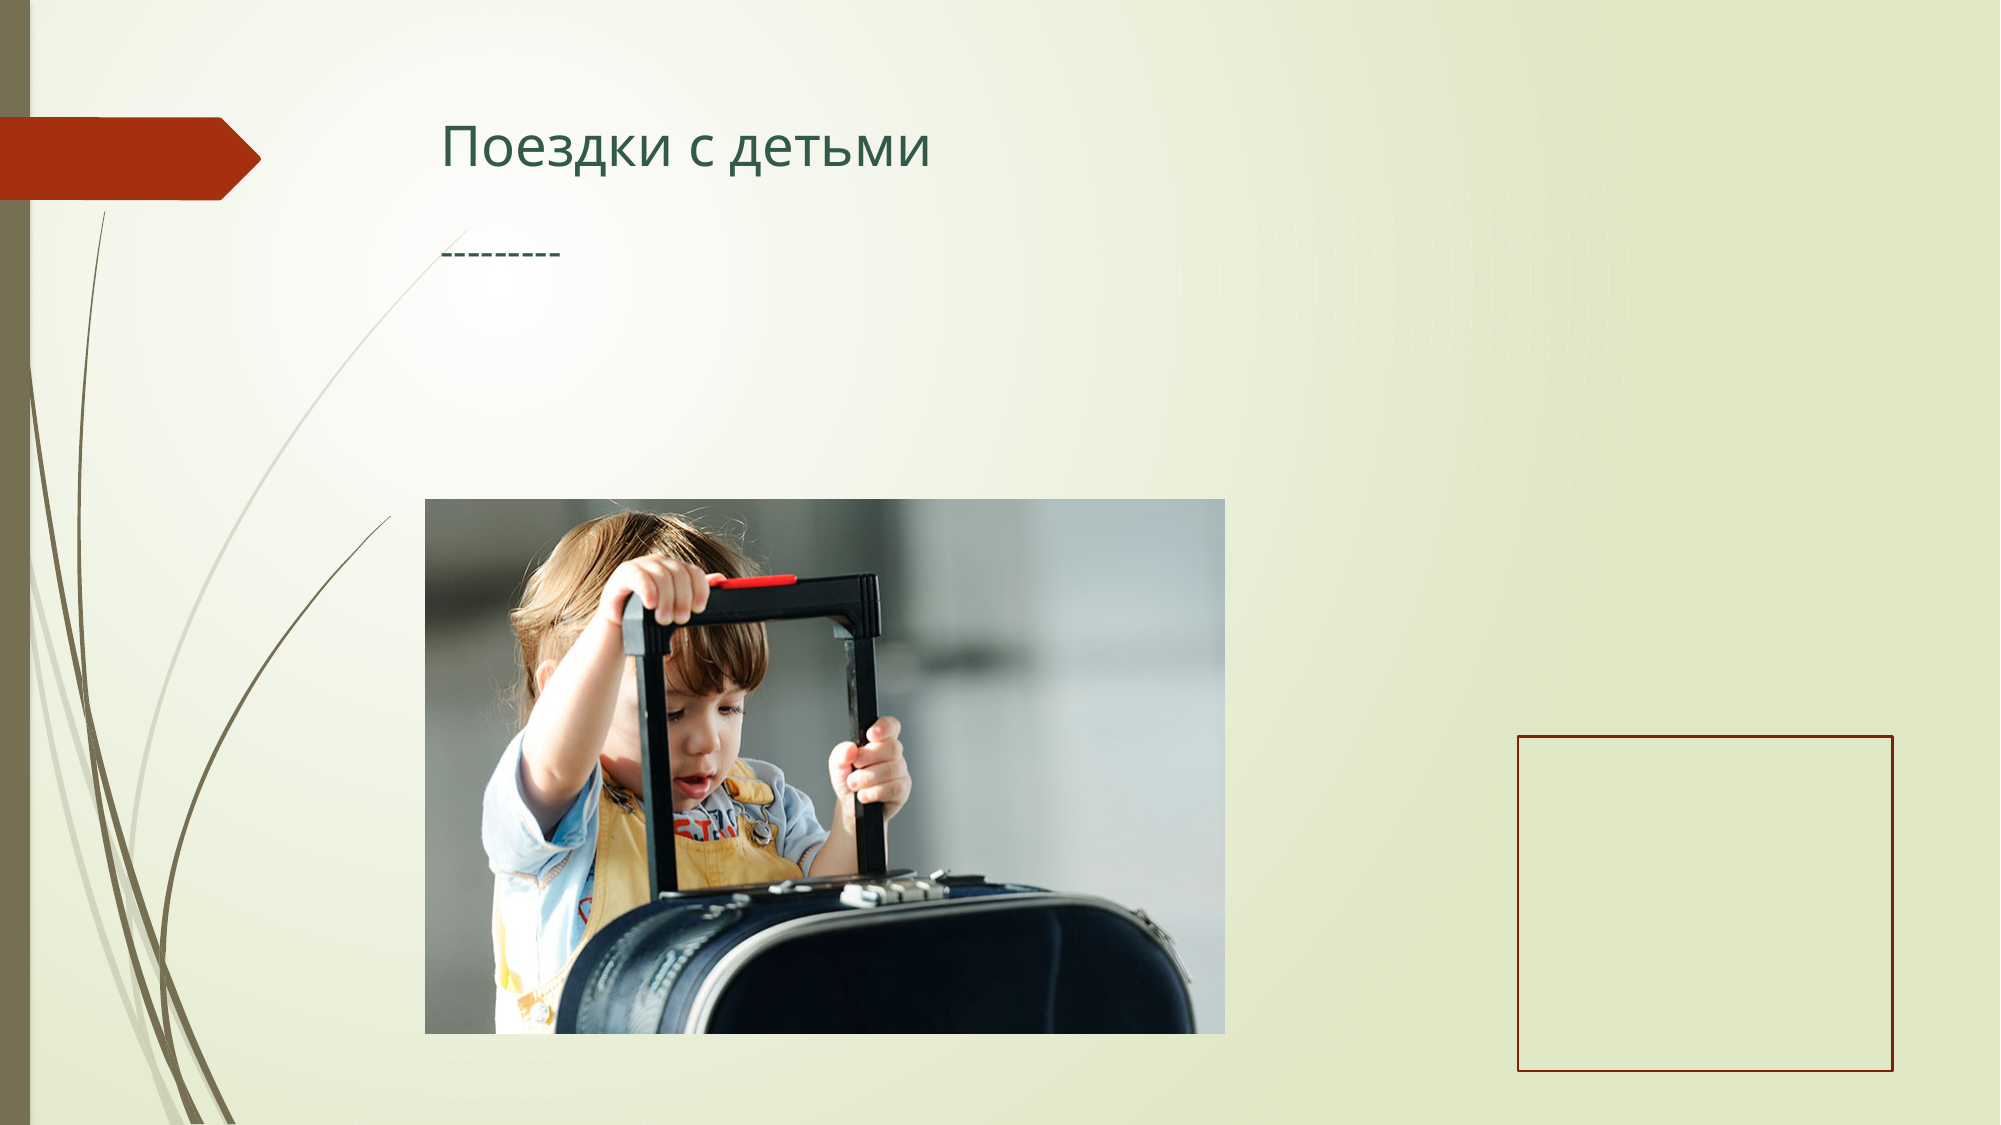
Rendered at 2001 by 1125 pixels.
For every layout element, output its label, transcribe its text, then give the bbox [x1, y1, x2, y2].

title Поездки с детьми [425, 102, 1888, 218]
text_box [1517, 735, 1894, 1072]
picture [425, 499, 1226, 1034]
list --------- [425, 217, 1585, 325]
